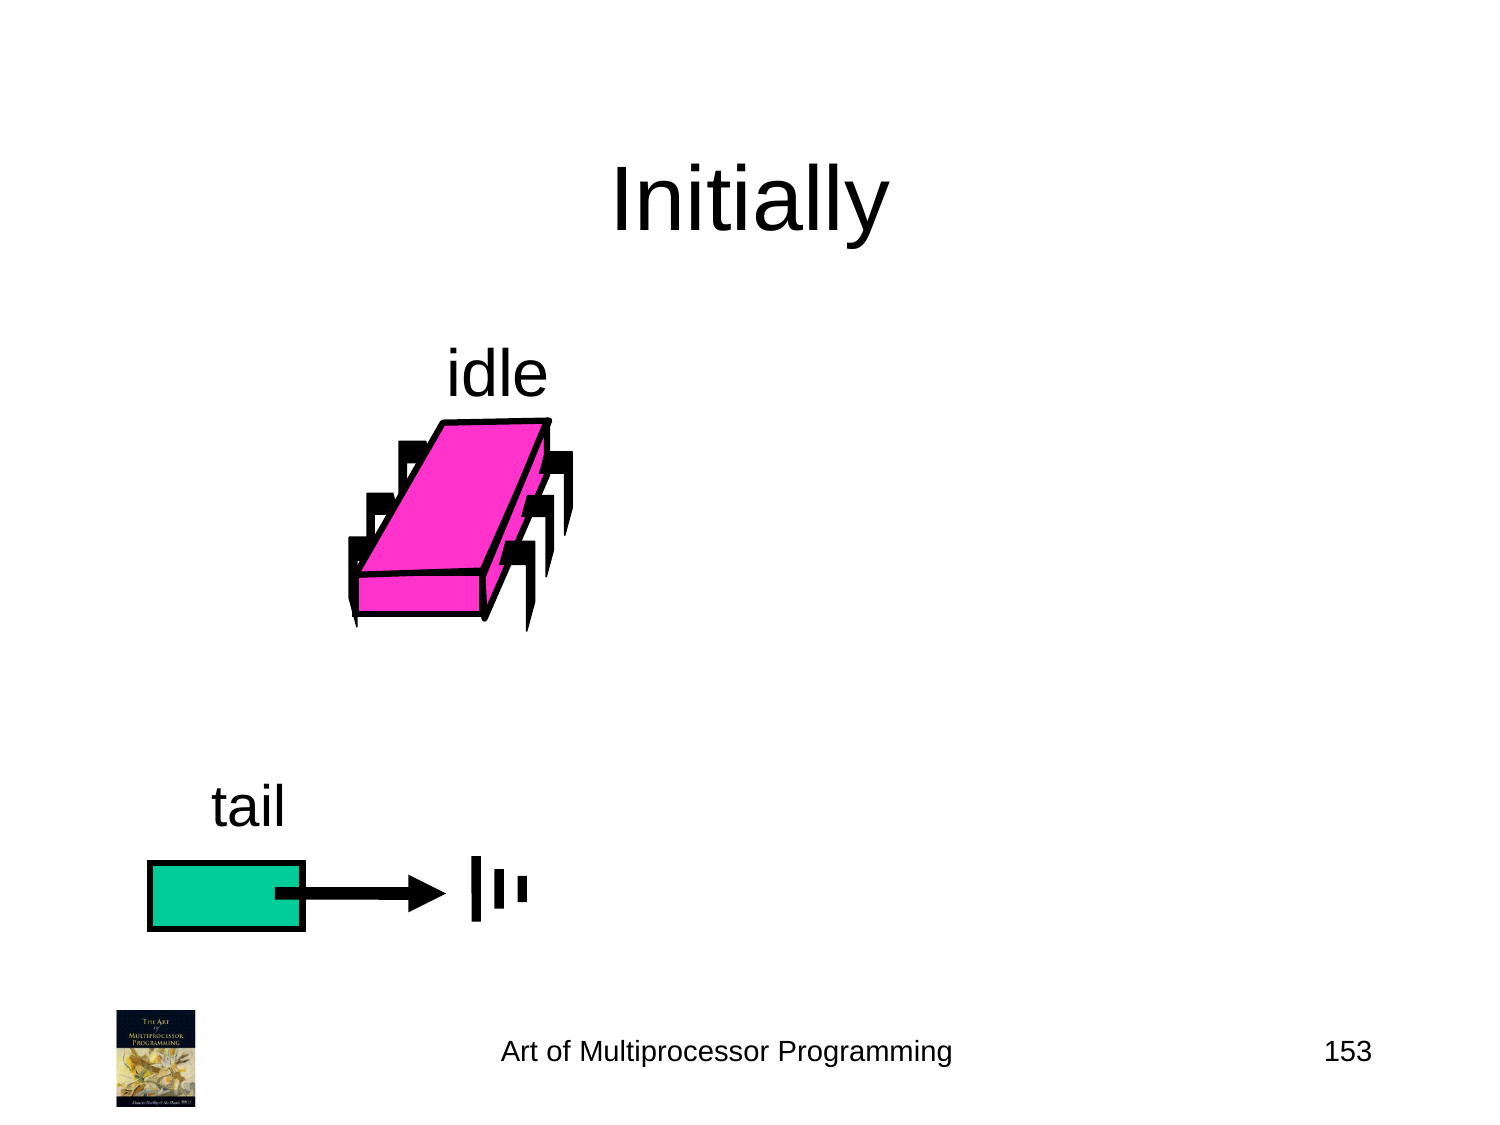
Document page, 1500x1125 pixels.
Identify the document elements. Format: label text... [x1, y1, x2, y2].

footer Art of Multiprocessor Programming [433, 1024, 1022, 1101]
picture [107, 1010, 204, 1107]
title Initially [112, 99, 1388, 288]
text_box tail [196, 761, 334, 846]
text_box [274, 887, 447, 900]
slide_number 153 [1074, 1024, 1388, 1101]
text_box [149, 863, 303, 929]
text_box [475, 855, 523, 922]
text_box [348, 322, 573, 632]
